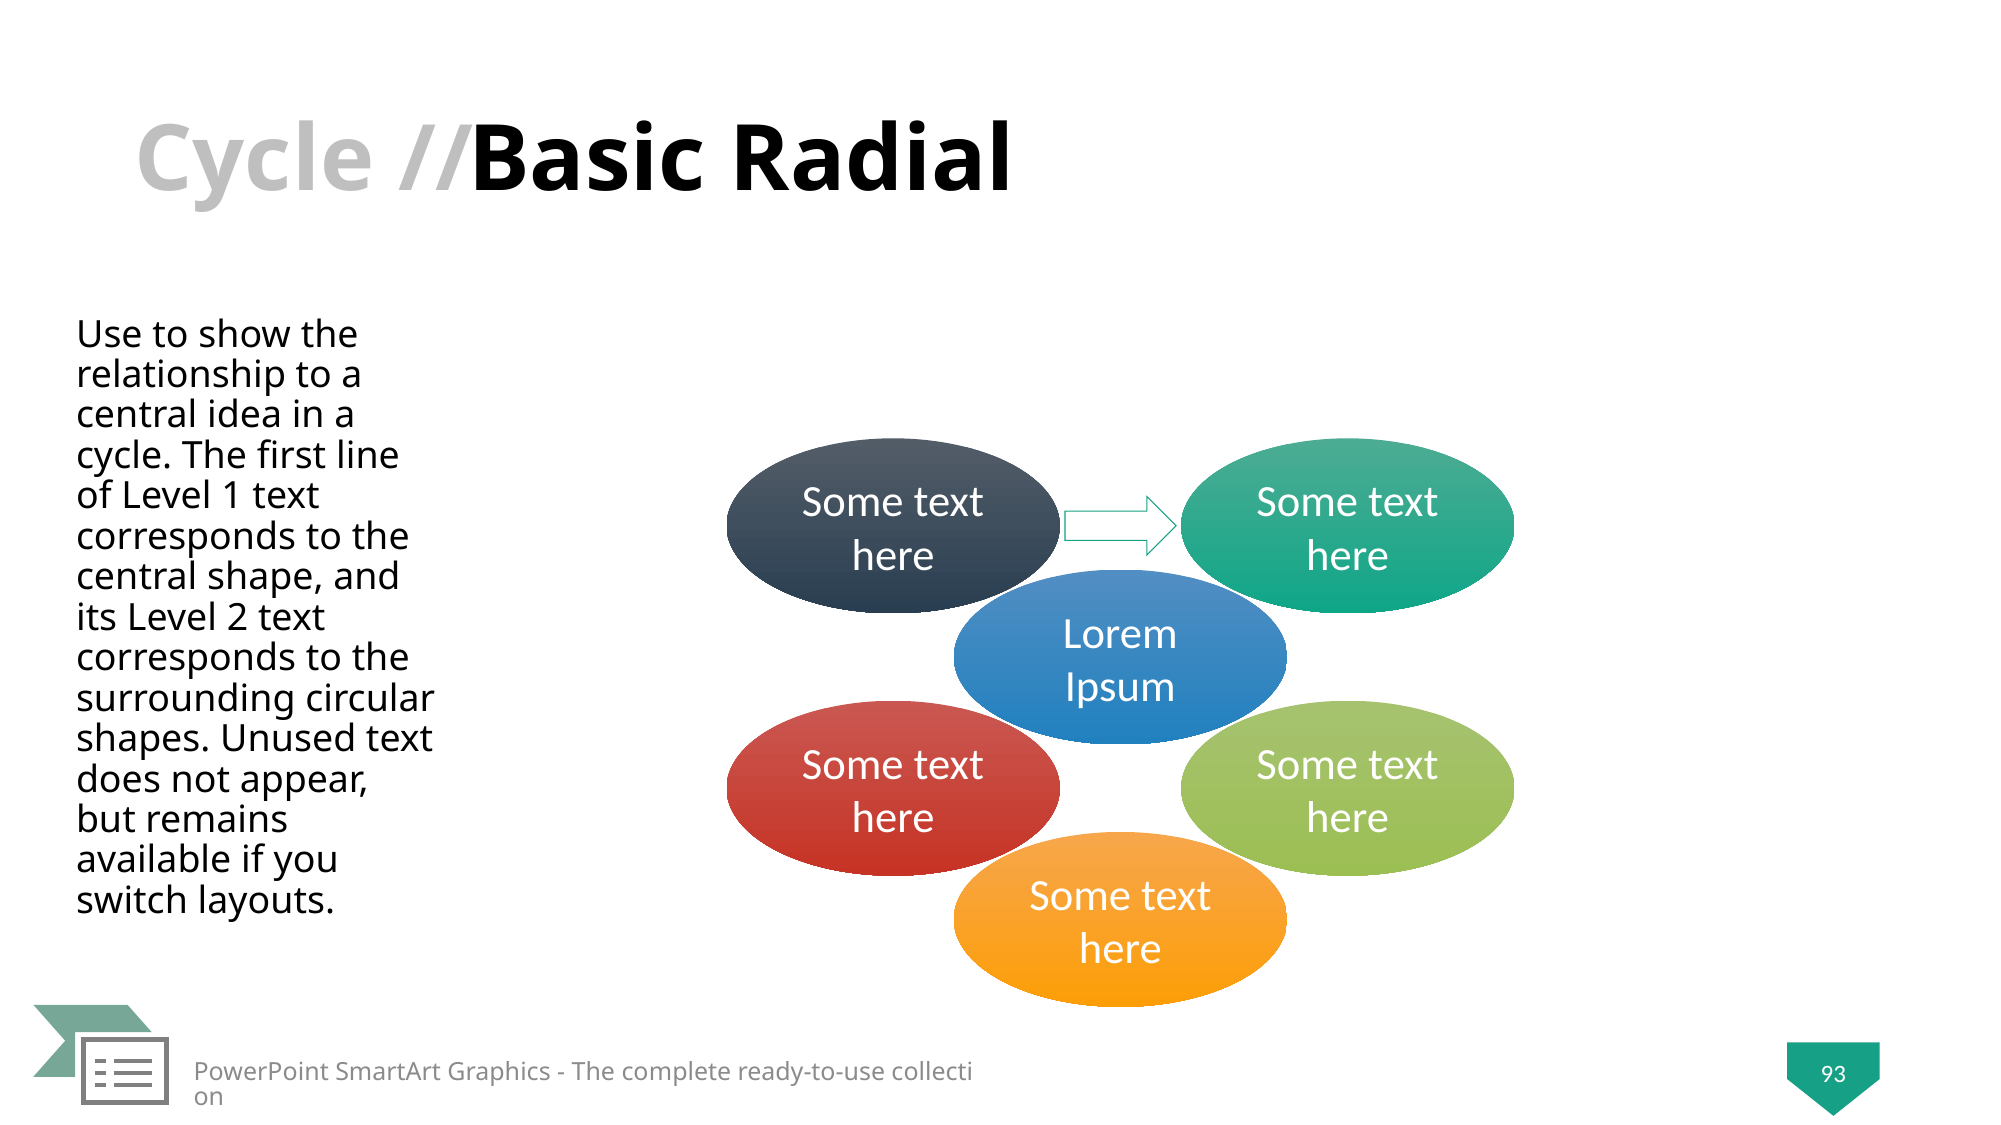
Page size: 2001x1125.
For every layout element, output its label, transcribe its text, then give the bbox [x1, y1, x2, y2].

footer PowerPoint SmartArt Graphics - The complete ready-to-use collection [178, 1042, 1004, 1103]
list Use to show the relationship to a central idea in a cycle. The first line of Level 1 text corresponds to the central shape, and its Level 2 text corresponds to the surrounding circular shapes. Unused text does not appear, but remains available if you switch layouts. [60, 307, 453, 960]
title Basic Radial [453, 52, 1863, 270]
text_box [453, 307, 1788, 1007]
slide_number 93 [1787, 1042, 1880, 1103]
